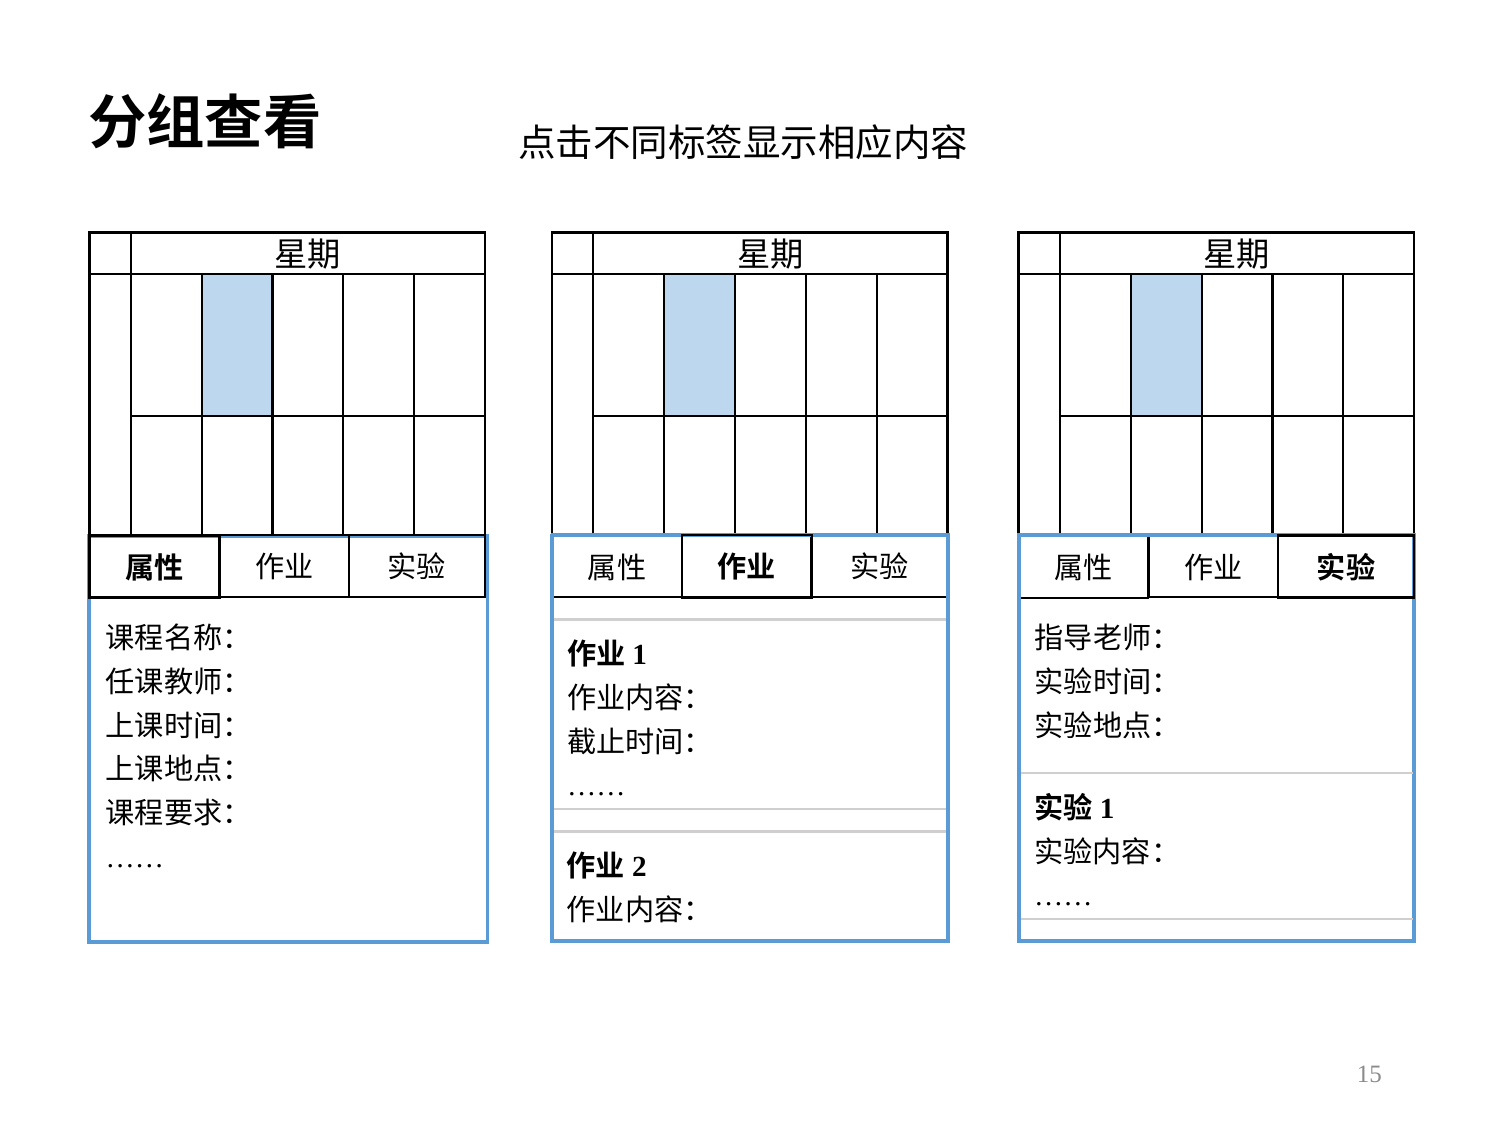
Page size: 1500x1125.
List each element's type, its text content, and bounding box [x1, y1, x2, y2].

text_box [1201, 273, 1271, 415]
text_box 时间 [88, 273, 130, 534]
text_box 时间 [1018, 273, 1059, 534]
text_box [734, 273, 805, 415]
text_box 星期 [130, 232, 486, 273]
text_box [342, 415, 413, 534]
text_box [734, 415, 805, 534]
text_box [551, 232, 592, 273]
slide_number 15 [1059, 1042, 1397, 1103]
text_box [1018, 232, 1059, 273]
text_box 星期 [1059, 232, 1415, 273]
text_box 作业 [220, 534, 348, 598]
text_box [1271, 415, 1342, 534]
text_box 课程名称： 任课教师： 上课时间： 上课地点： 课程要求： …… [90, 603, 487, 881]
text_box [663, 273, 734, 415]
text_box [1018, 534, 1416, 942]
text_box [413, 273, 486, 415]
text_box [876, 415, 949, 534]
text_box [201, 273, 271, 415]
text_box 实验 [348, 534, 486, 598]
text_box [805, 415, 876, 534]
text_box [271, 273, 342, 415]
text_box 实验 [1277, 534, 1415, 598]
text_box [130, 415, 201, 534]
text_box [551, 534, 949, 942]
text_box [342, 273, 413, 415]
text_box [805, 273, 876, 415]
text_box [413, 415, 486, 534]
text_box [1059, 415, 1130, 534]
text_box 星期 [592, 232, 949, 273]
text_box 时间 [551, 273, 592, 534]
text_box [876, 273, 949, 415]
text_box [130, 273, 201, 415]
text_box [88, 535, 488, 943]
text_box [592, 273, 663, 415]
text_box [1342, 415, 1415, 534]
text_box [1271, 273, 1342, 415]
text_box [271, 415, 342, 534]
title 分组查看 [88, 93, 326, 157]
text_box [201, 415, 271, 534]
text_box [88, 232, 130, 273]
text_box 作业 [681, 534, 813, 598]
text_box [1059, 273, 1130, 415]
text_box [592, 415, 663, 534]
text_box [1201, 415, 1271, 534]
text_box [1130, 273, 1201, 415]
text_box 属性 [88, 534, 220, 598]
text_box 点击不同标签显示相应内容 [503, 100, 997, 172]
text_box [1130, 415, 1201, 534]
text_box [1342, 273, 1415, 415]
text_box [663, 415, 734, 534]
